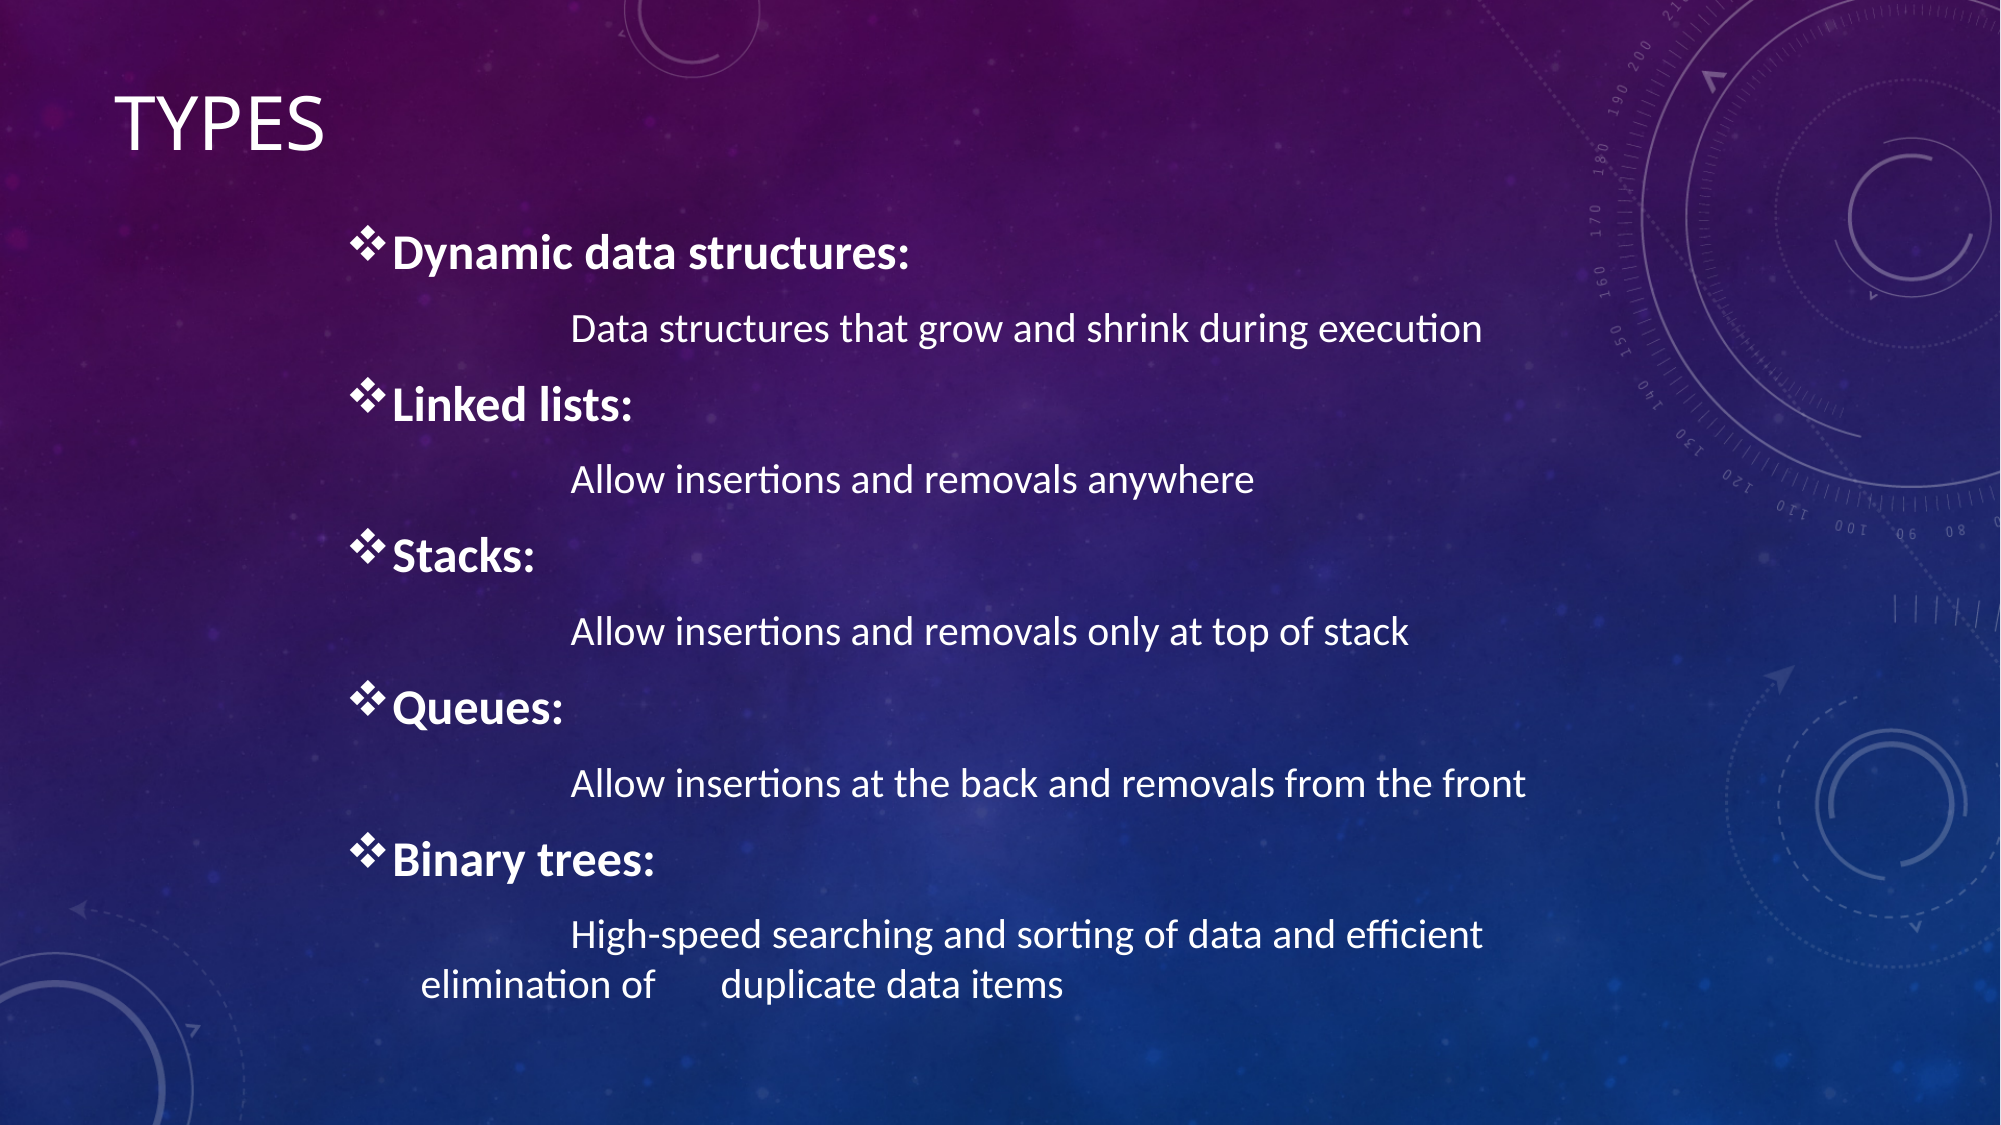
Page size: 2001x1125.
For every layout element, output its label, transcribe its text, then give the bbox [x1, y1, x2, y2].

text_box Dynamic data structures: Data structures that grow and shrink during execution Linked lists: Allow insertions and removals anywhere Stacks: Allow insertions and removals only at top of stack Queues: Allow insertions at the back and removals from the front Binary trees: High-speed searching and sorting of data and efficient elimination of duplicate data items [330, 212, 1684, 1030]
text_box TYPES [99, 68, 1900, 206]
picture [0, 0, 2001, 1125]
